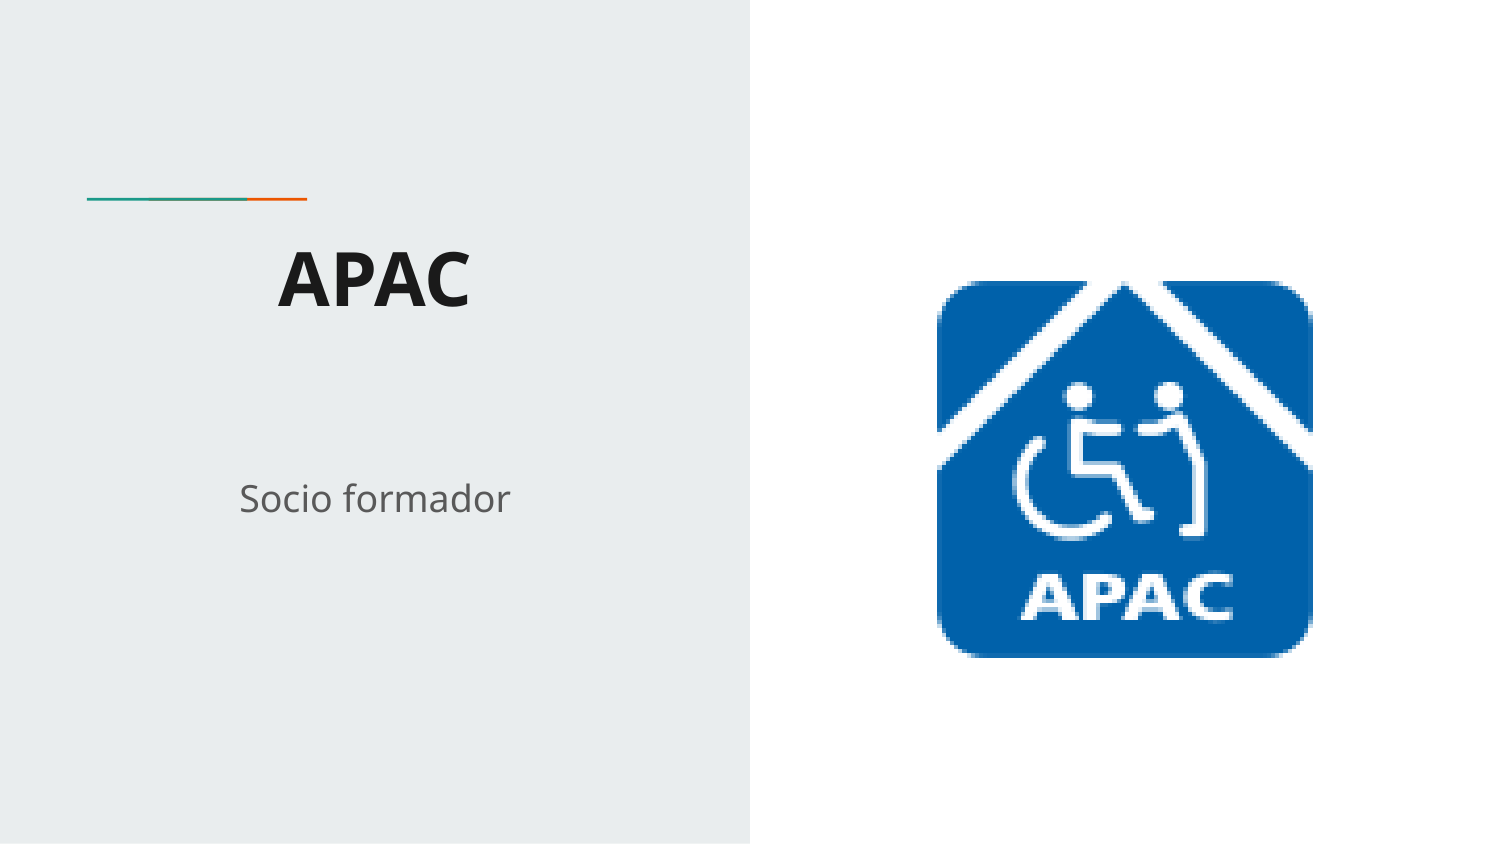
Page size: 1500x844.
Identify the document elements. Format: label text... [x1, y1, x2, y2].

title APAC [43, 216, 708, 459]
subtitle Socio formador [43, 459, 708, 725]
picture [916, 261, 1335, 679]
